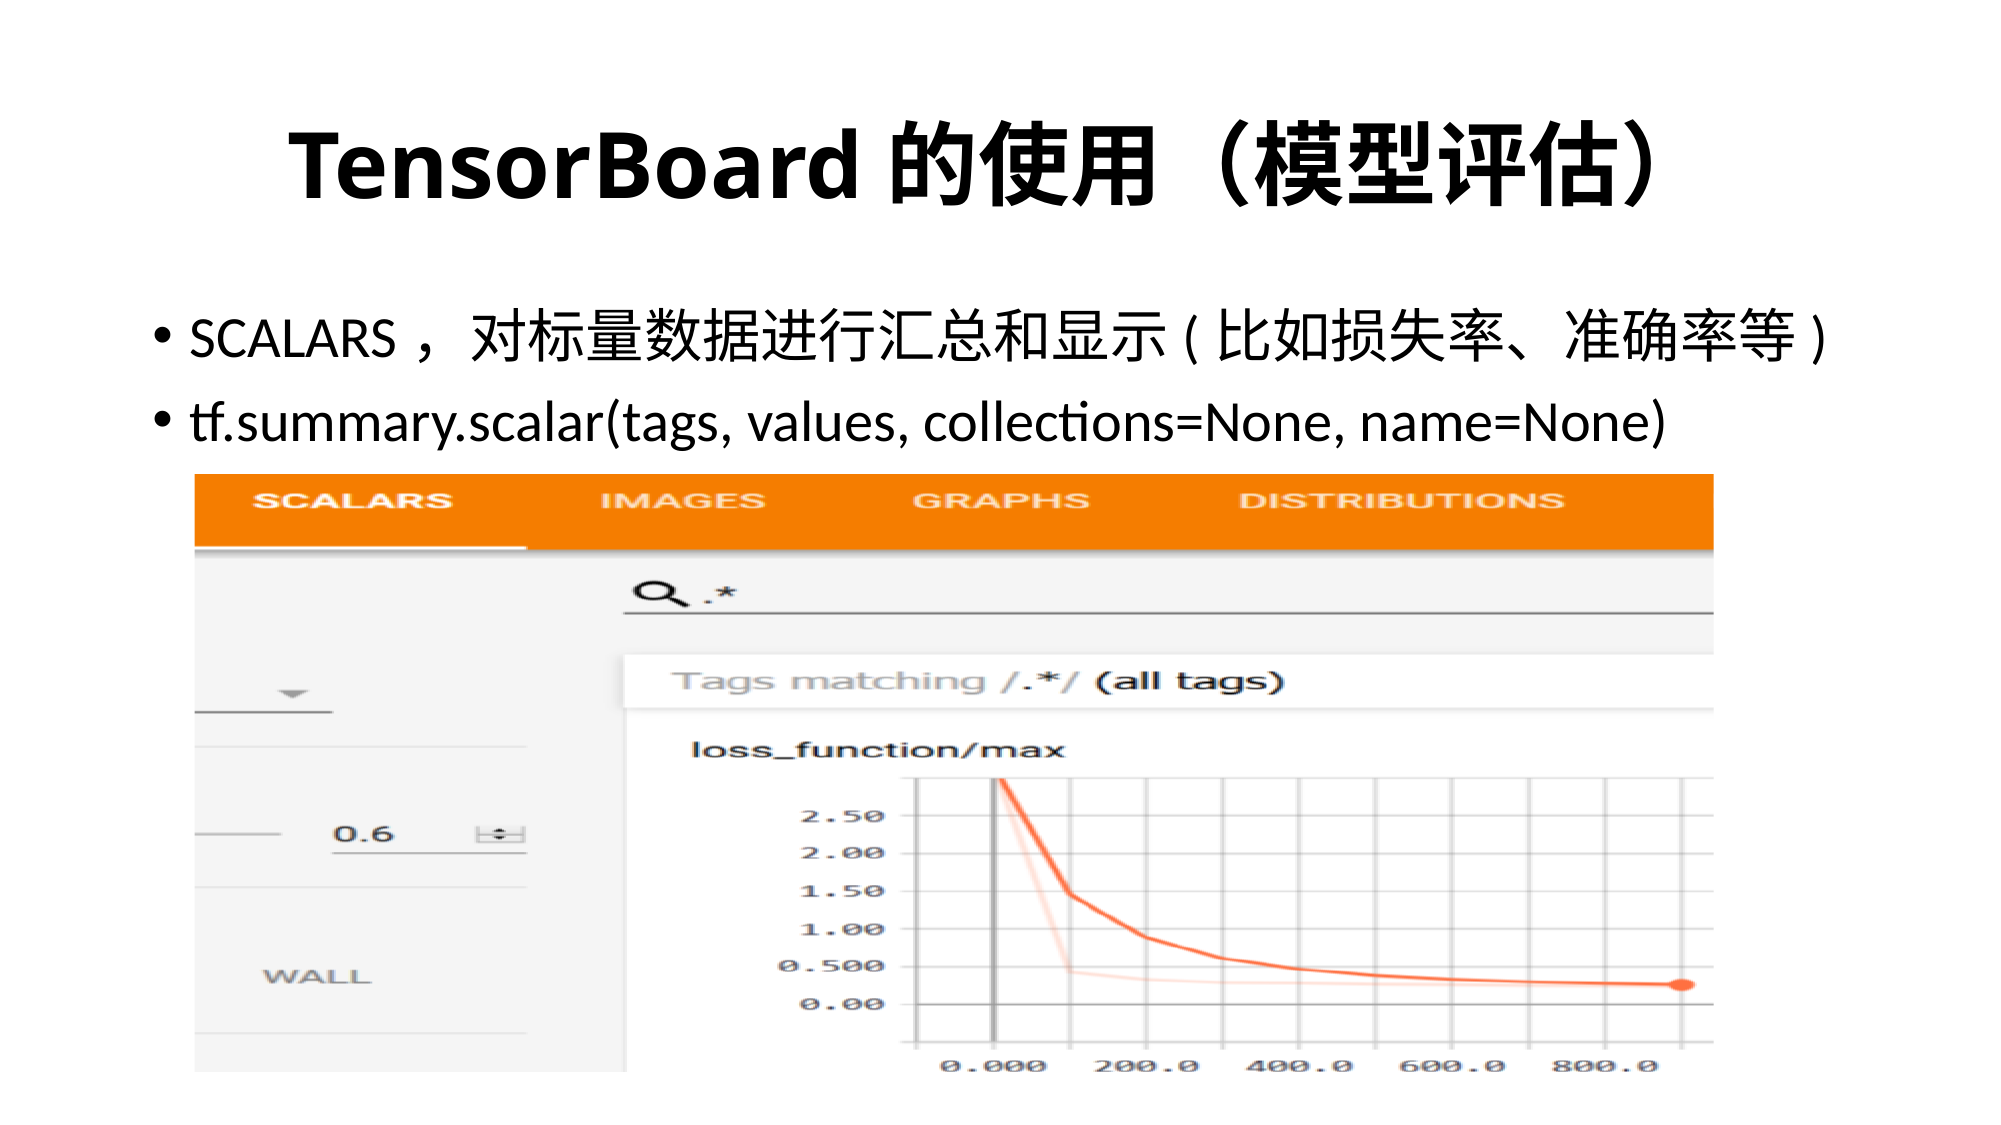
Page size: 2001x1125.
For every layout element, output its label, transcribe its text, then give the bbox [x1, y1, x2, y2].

list SCALARS，对标量数据进行汇总和显示(比如损失率、准确率等) tf.summary.scalar(tags, values, collections=None, name=None) [137, 299, 1863, 1014]
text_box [194, 474, 1714, 1072]
title TensorBoard的使用（模型评估） [137, 59, 1863, 278]
